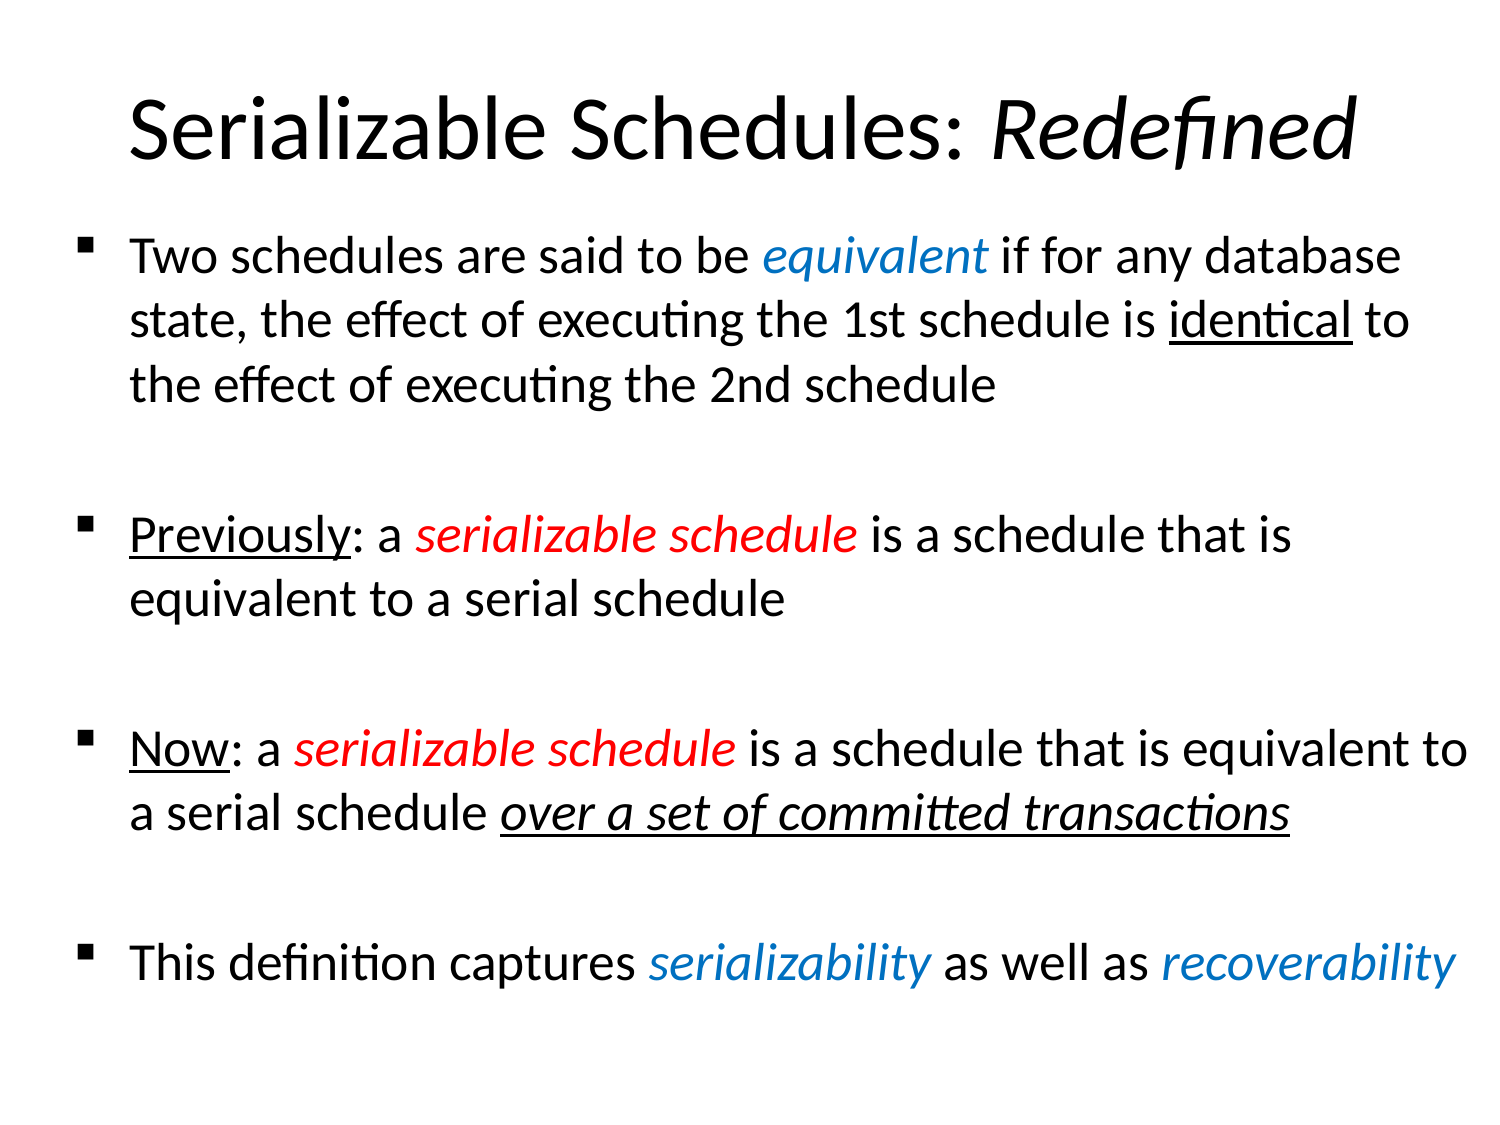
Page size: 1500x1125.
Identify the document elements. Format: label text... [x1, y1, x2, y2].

title Serializable Schedules: Redefined [12, 29, 1475, 217]
list Two schedules are said to be equivalent if for any database state, the effect of executing the 1st schedule is identical to the effect of executing the 2nd schedule Previously: a serializable schedule is a schedule that is equivalent to a serial schedule Now: a serializable schedule is a schedule that is equivalent to a serial schedule over a set of committed transactions This definition captures serializability as well as recoverability [58, 212, 1496, 1050]
